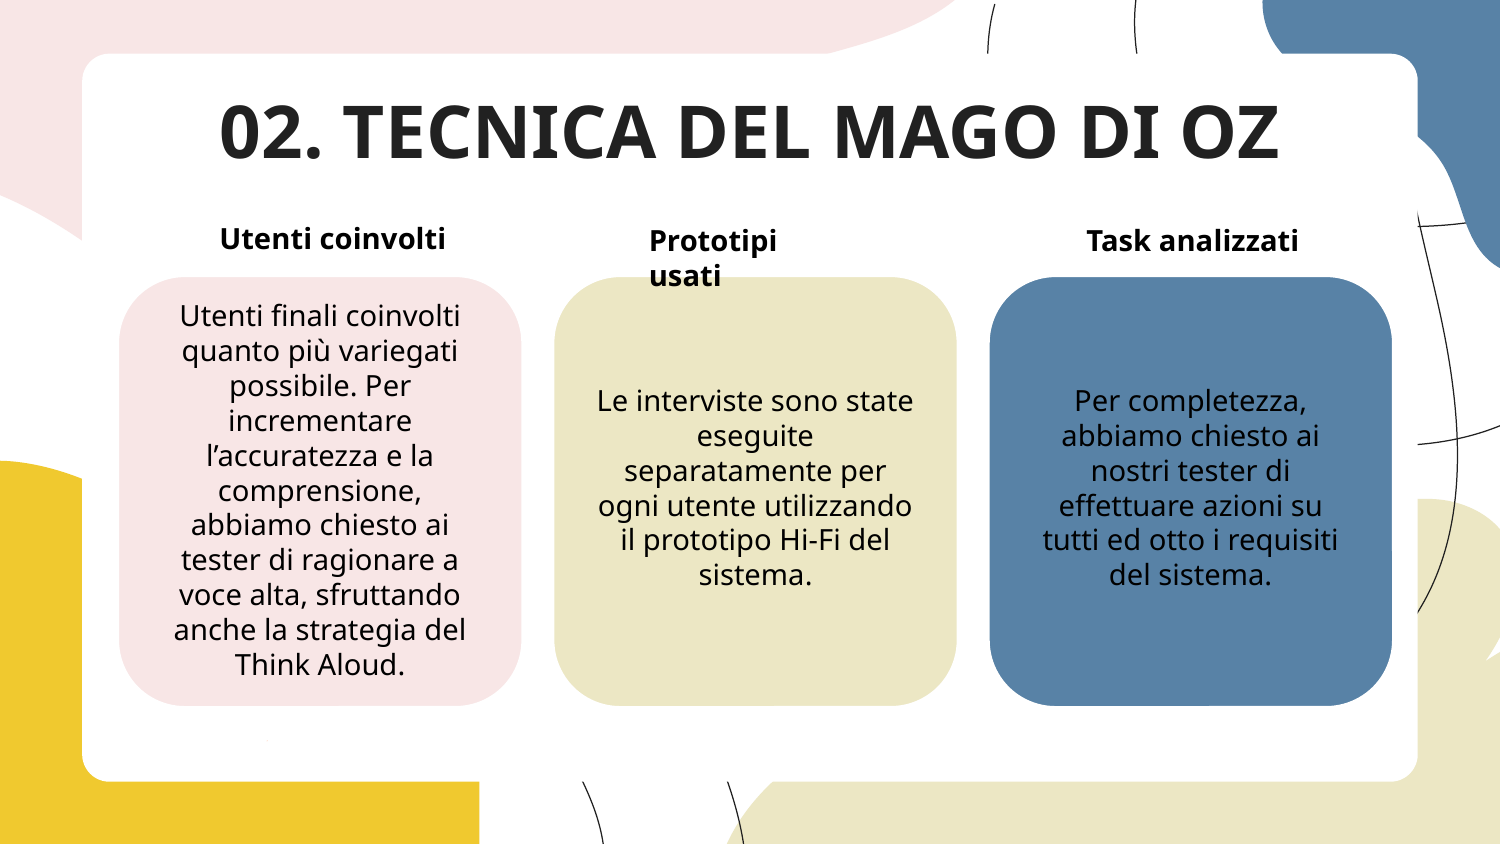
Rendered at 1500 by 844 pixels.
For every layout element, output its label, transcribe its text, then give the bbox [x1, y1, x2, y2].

text_box [550, 272, 961, 711]
text_box [114, 272, 526, 711]
text_box Per completezza, abbiamo chiesto ai nostri tester di effettuare azioni su tutti ed otto i requisiti del sistema. [1015, 374, 1367, 599]
text_box Prototipi usati [633, 215, 868, 300]
text_box Utenti coinvolti [204, 213, 467, 264]
text_box [985, 272, 1397, 711]
title 02. TECNICA DEL MAGO DI OZ [116, 85, 1383, 180]
text_box Task analizzati [1071, 215, 1355, 265]
text_box Utenti finali coinvolti quanto più variegati possibile. Per incrementare l’accuratezza e la comprensione, abbiamo chiesto ai tester di ragionare a voce alta, sfruttando anche la strategia del Think Aloud. [145, 289, 495, 689]
text_box Le interviste sono state eseguite separatamente per ogni utente utilizzando il prototipo Hi-Fi del sistema. [576, 374, 935, 599]
